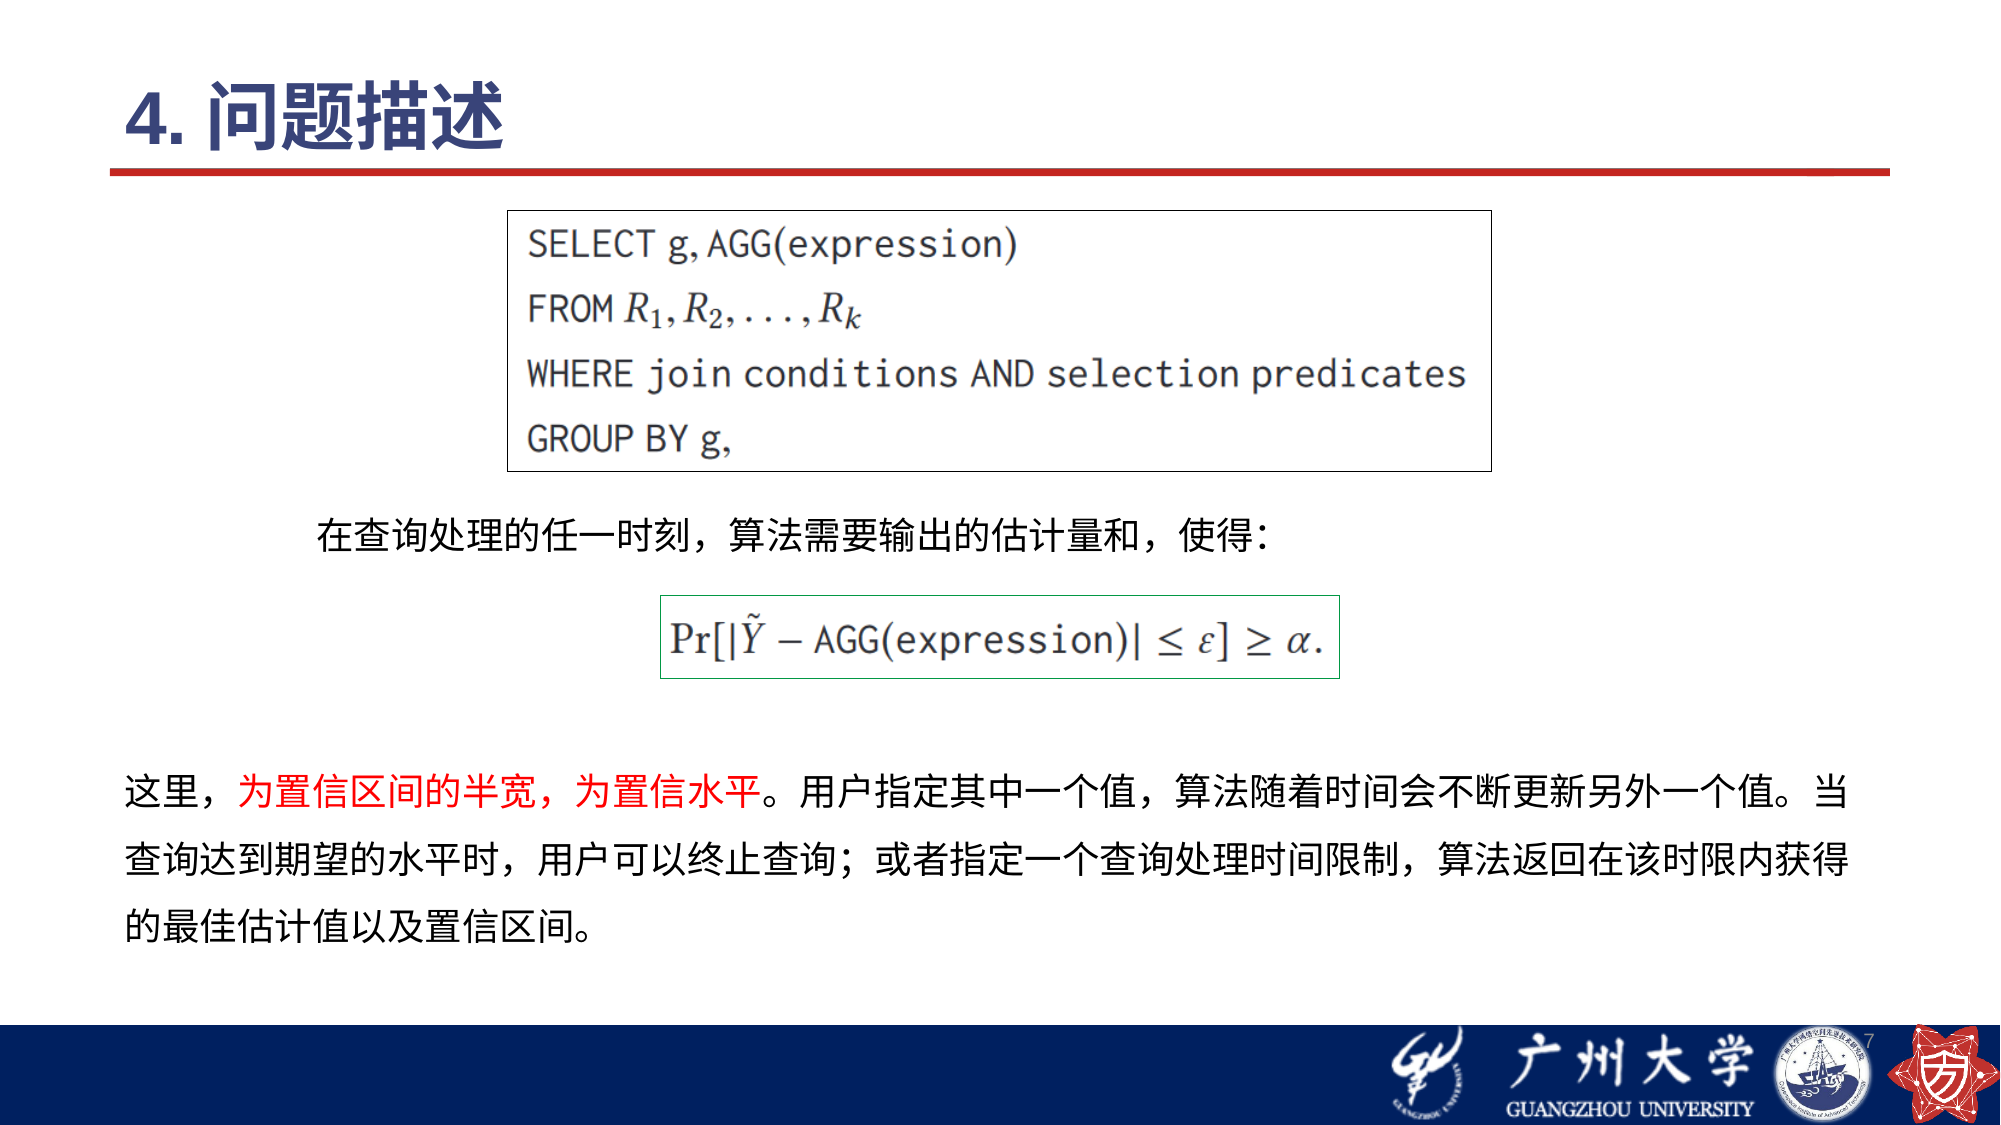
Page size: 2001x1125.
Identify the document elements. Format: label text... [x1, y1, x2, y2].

picture [507, 210, 1492, 472]
picture [660, 595, 1340, 679]
title 4.问题描述 [109, 0, 1890, 169]
slide_number 7 [1412, 1022, 1890, 1057]
picture [1378, 1013, 2001, 1125]
